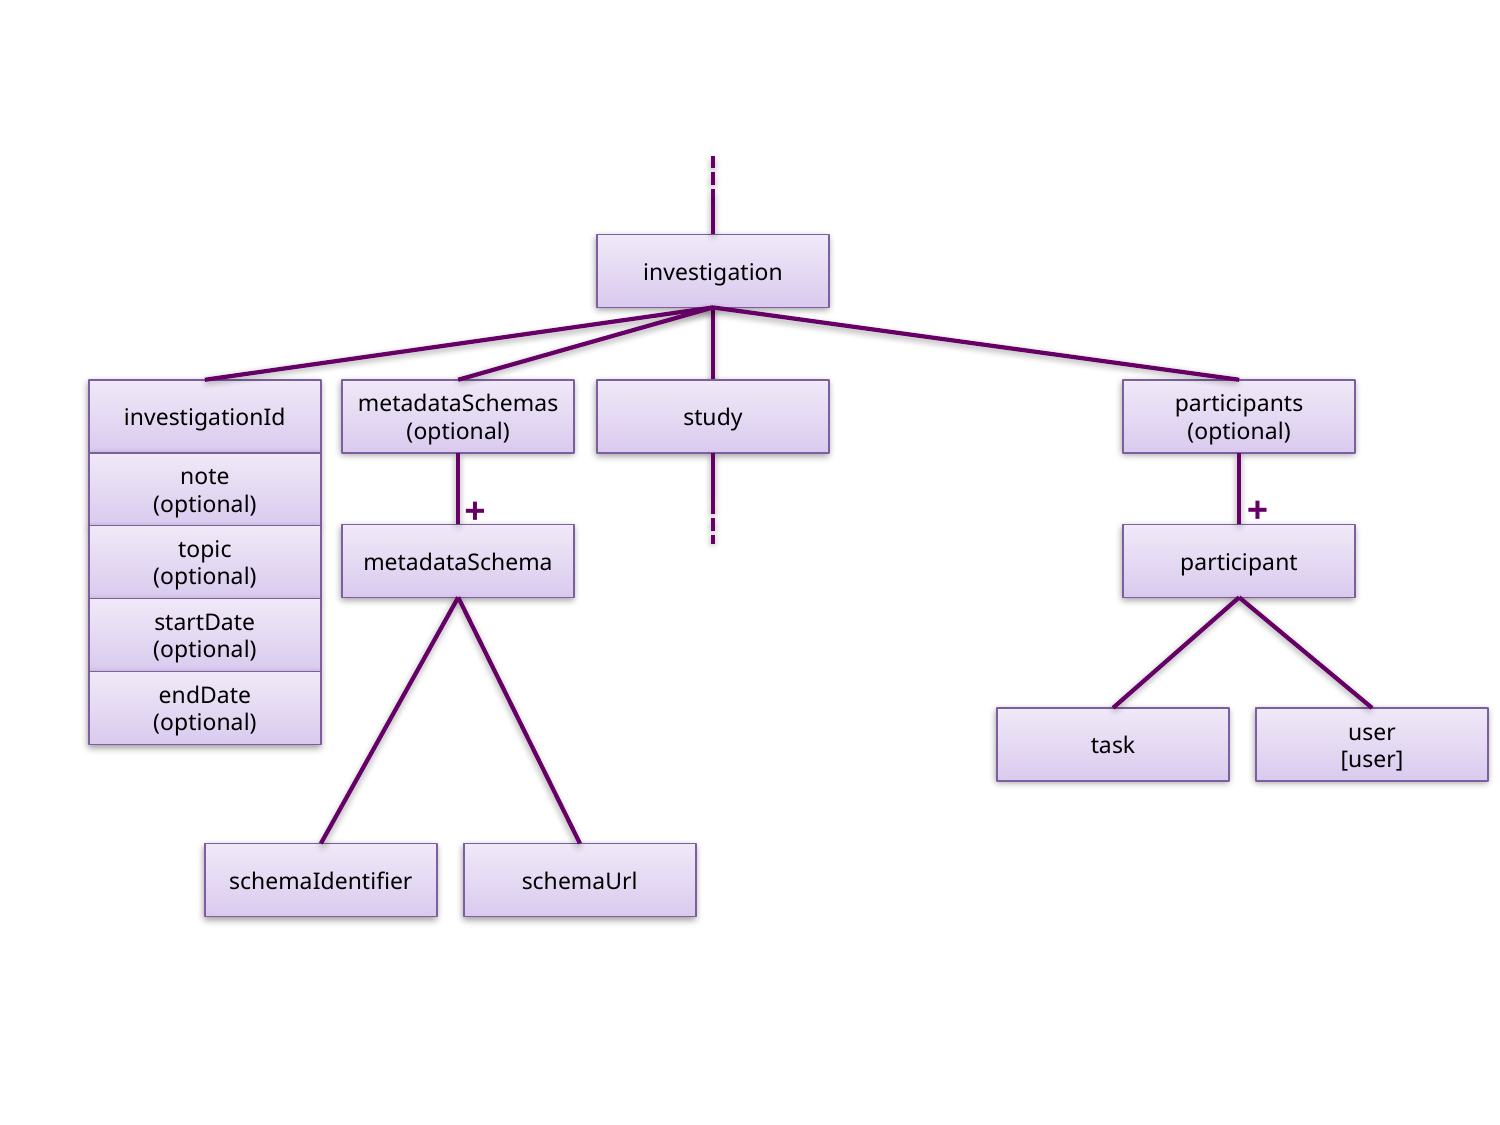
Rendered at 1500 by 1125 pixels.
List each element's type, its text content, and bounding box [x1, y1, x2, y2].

text_box study [596, 388, 830, 454]
text_box + [1232, 478, 1284, 539]
text_box topic (optional) [88, 525, 322, 597]
text_box metadataSchemas (optional) [341, 388, 575, 454]
text_box startDate (optional) [88, 598, 317, 670]
text_box user [user] [1255, 707, 1489, 782]
text_box investigation [596, 234, 830, 305]
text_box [458, 597, 581, 844]
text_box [716, 307, 1240, 380]
text_box schemaUrl [463, 843, 697, 917]
text_box endDate (optional) [88, 671, 315, 745]
text_box participants (optional) [1122, 379, 1356, 454]
text_box + [449, 479, 501, 540]
text_box investigationId [88, 379, 322, 451]
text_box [1238, 597, 1373, 709]
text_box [1112, 597, 1236, 709]
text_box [320, 597, 455, 844]
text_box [204, 307, 455, 380]
text_box task [996, 707, 1230, 782]
text_box note (optional) [88, 452, 322, 524]
text_box metadataSchema [341, 524, 575, 595]
text_box schemaIdentifier [204, 843, 438, 917]
text_box participant [1122, 524, 1356, 595]
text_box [458, 307, 714, 380]
